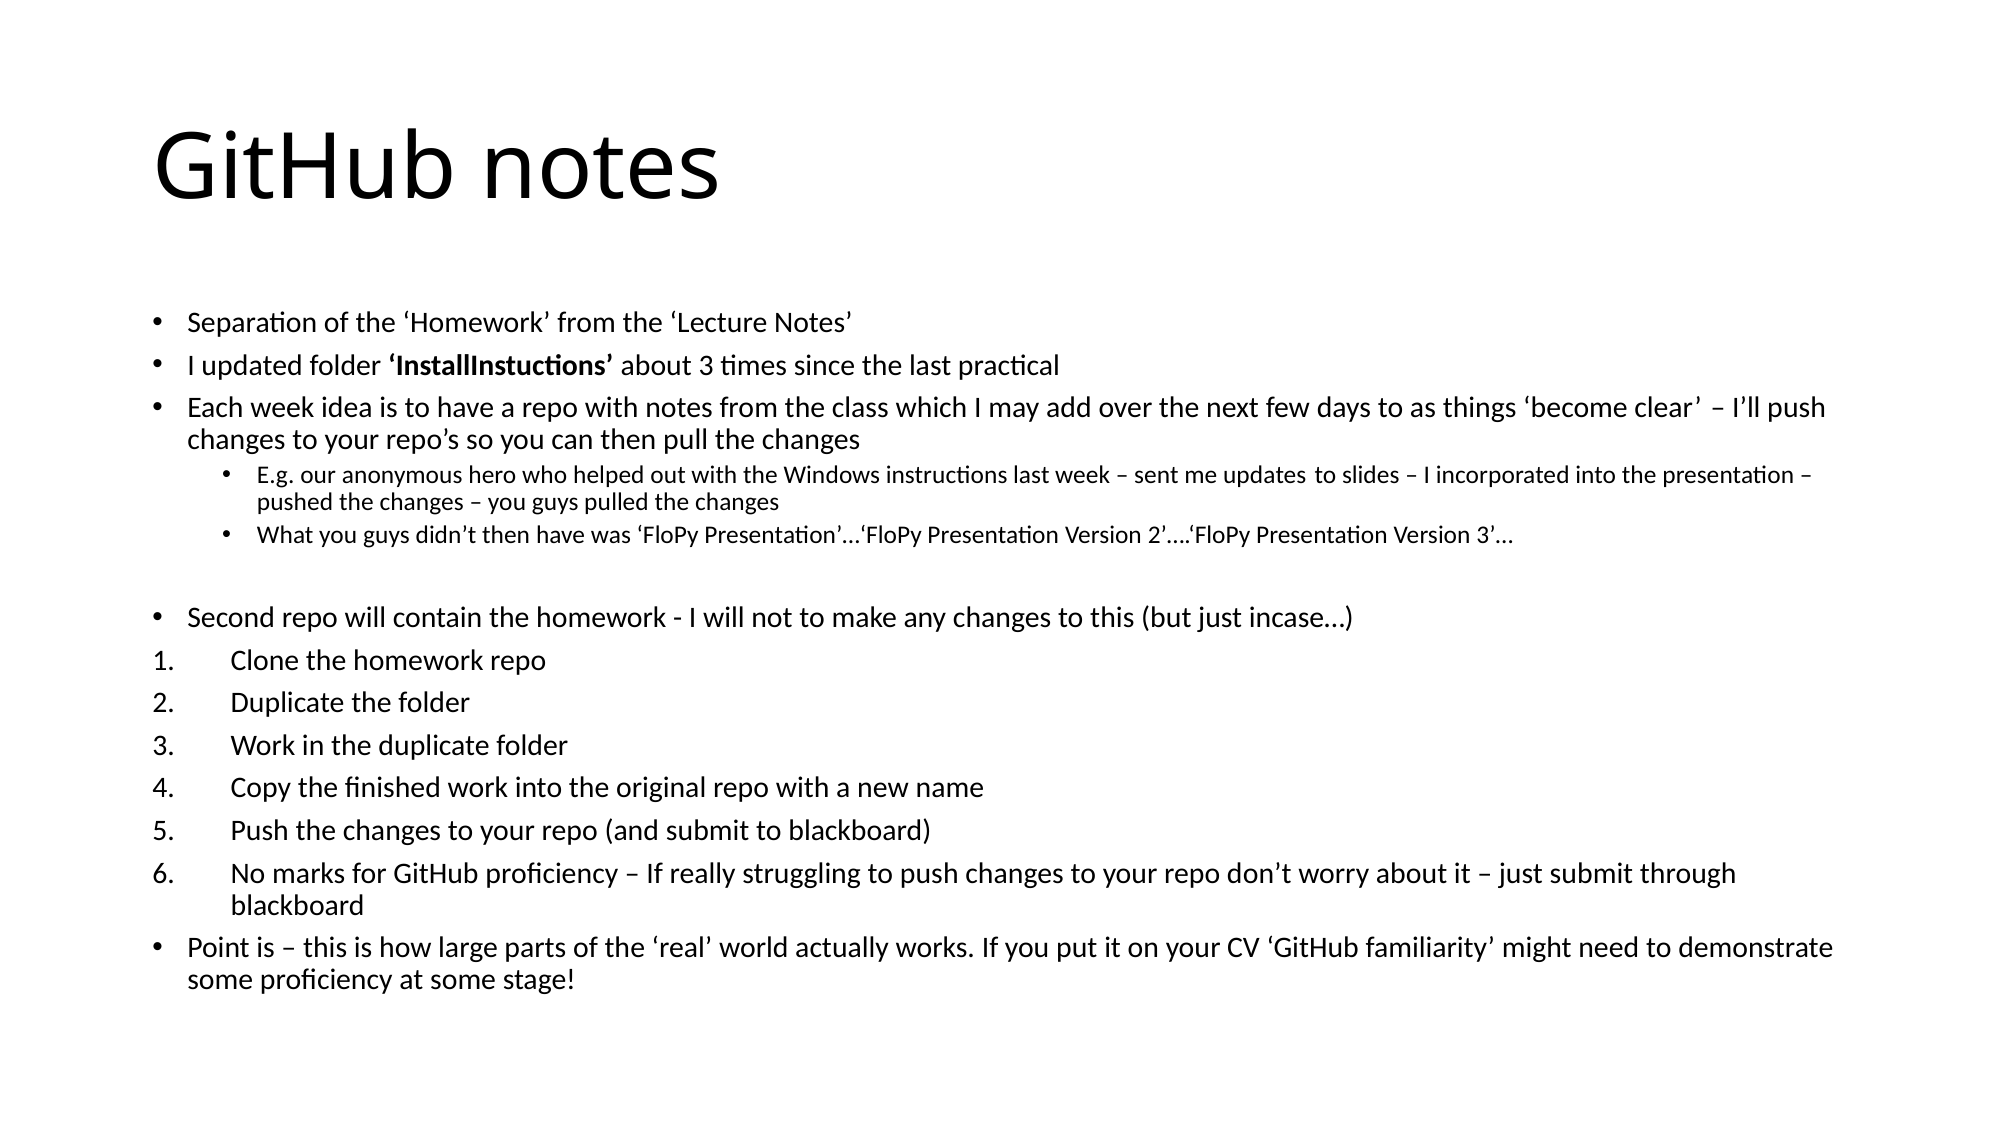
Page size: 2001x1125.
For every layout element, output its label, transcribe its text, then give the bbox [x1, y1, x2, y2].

title GitHub notes [137, 59, 1863, 278]
list Separation of the ‘Homework’ from the ‘Lecture Notes’ I updated folder ‘InstallInstuctions’ about 3 times since the last practical Each week idea is to have a repo with notes from the class which I may add over the next few days to as things ‘become clear’ – I’ll push changes to your repo’s so you can then pull the changes E.g. our anonymous hero who helped out with the Windows instructions last week – sent me updates to slides – I incorporated into the presentation – pushed the changes – you guys pulled the changes What you guys didn’t then have was ‘FloPy Presentation’…‘FloPy Presentation Version 2’….‘FloPy Presentation Version 3’… Second repo will contain the homework - I will not to make any changes to this (but just incase…) Clone the homework repo Duplicate the folder Work in the duplicate folder Copy the finished work into the original repo with a new name Push the changes to your repo (and submit to blackboard) No marks for GitHub proficiency – If really struggling to push changes to your repo don’t worry about it – just submit through blackboard Point is – this is how large parts of the ‘real’ world actually works. If you put it on your CV ‘GitHub familiarity’ might need to demonstrate some proficiency at some stage! [137, 299, 1863, 1014]
